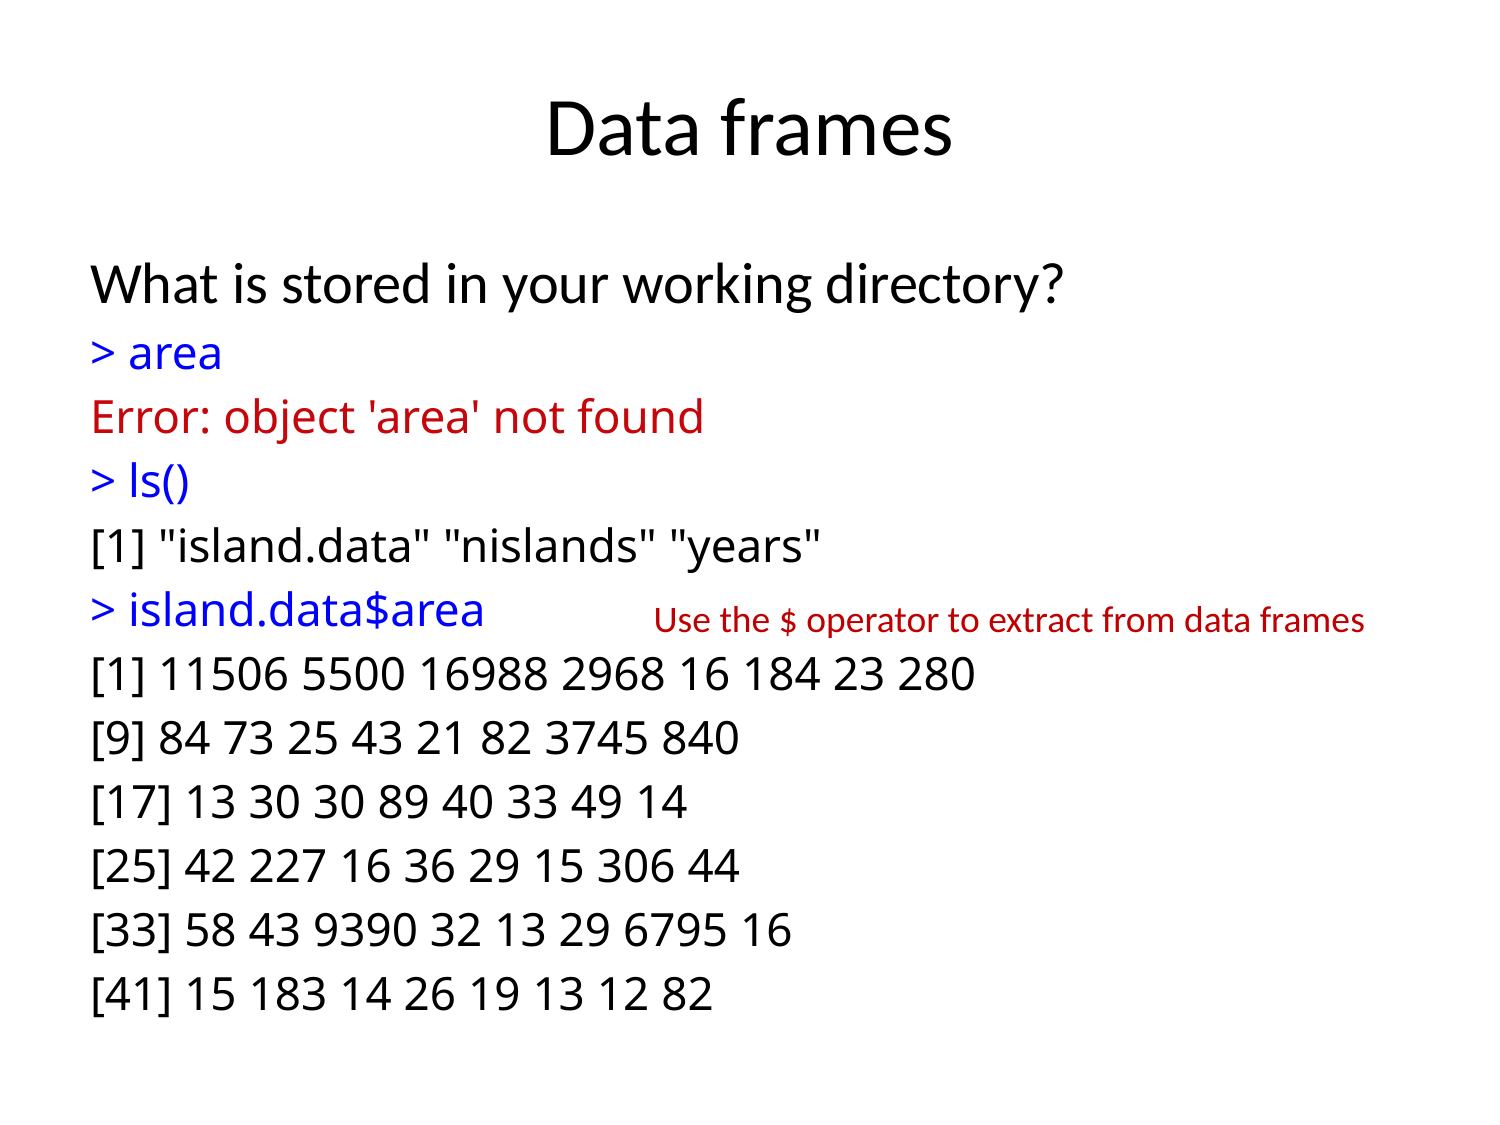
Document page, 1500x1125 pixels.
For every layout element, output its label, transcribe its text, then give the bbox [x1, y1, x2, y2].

text_box Use the $ operator to extract from data frames [638, 587, 1500, 648]
title Data frames [75, 45, 1425, 200]
list What is stored in your working directory? > area Error: object 'area' not found > ls() [1] "island.data" "nislands" "years" > island.data$area [1] 11506 5500 16988 2968 16 184 23 280 [9] 84 73 25 43 21 82 3745 840 [17] 13 30 30 89 40 33 49 14 [25] 42 227 16 36 29 15 306 44 [33] 58 43 9390 32 13 29 6795 16 [41] 15 183 14 26 19 13 12 82 [75, 237, 1425, 1075]
